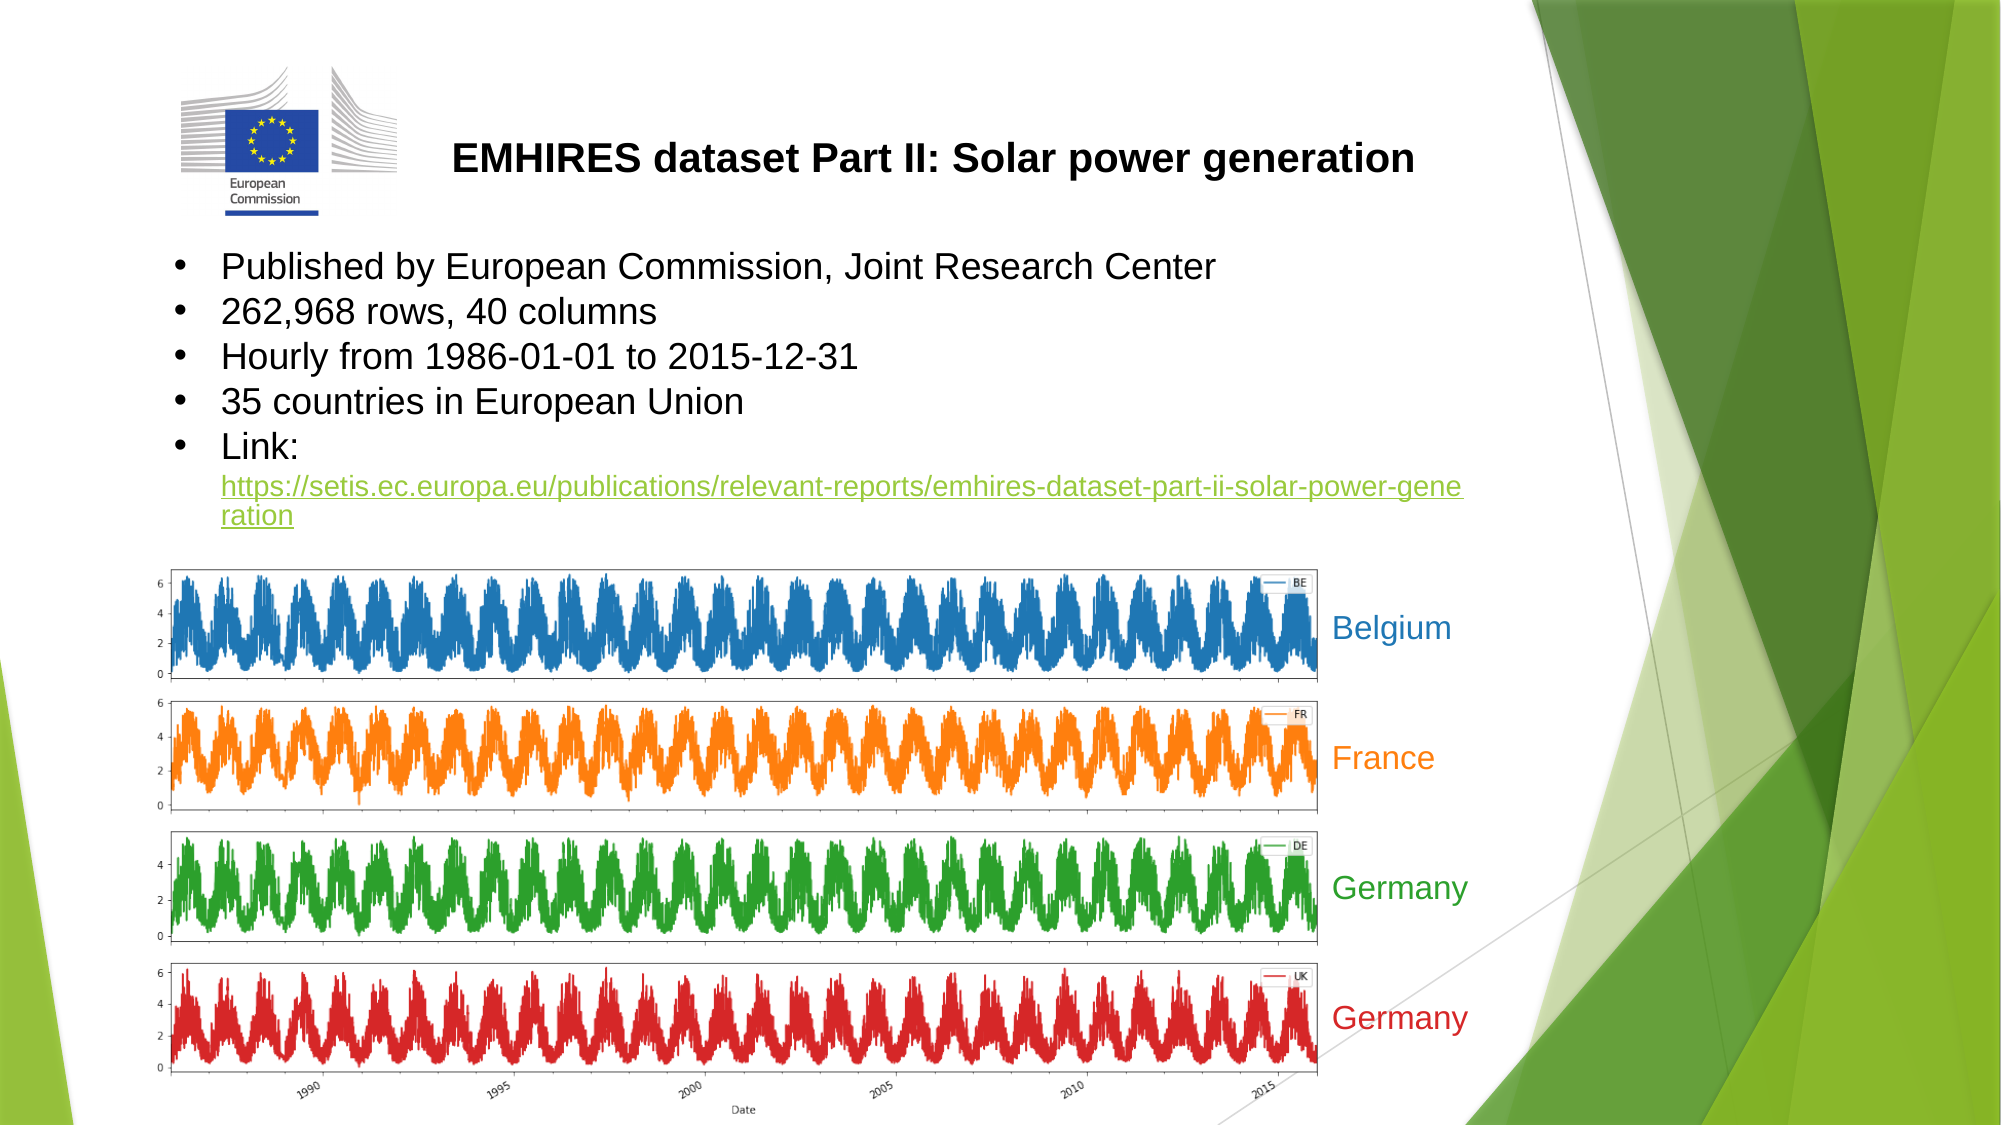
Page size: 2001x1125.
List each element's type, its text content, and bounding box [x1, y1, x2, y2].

text_box EMHIRES dataset Part II: Solar power generation [436, 123, 1438, 189]
text_box France [1327, 728, 1539, 784]
picture [149, 561, 1323, 1124]
text_box Germany [1327, 858, 1539, 914]
text_box Belgium [1327, 598, 1539, 654]
picture [180, 65, 398, 217]
text_box Published by European Commission, Joint Research Center 262,968 rows, 40 columns Hourly from 1986-01-01 to 2015-12-31 35 countries in European Union Link: https://setis.ec.europa.eu/publications/relevant-reports/emhires-dataset-part-ii-solar-power-generation [159, 234, 1487, 555]
text_box Germany [1327, 988, 1539, 1044]
